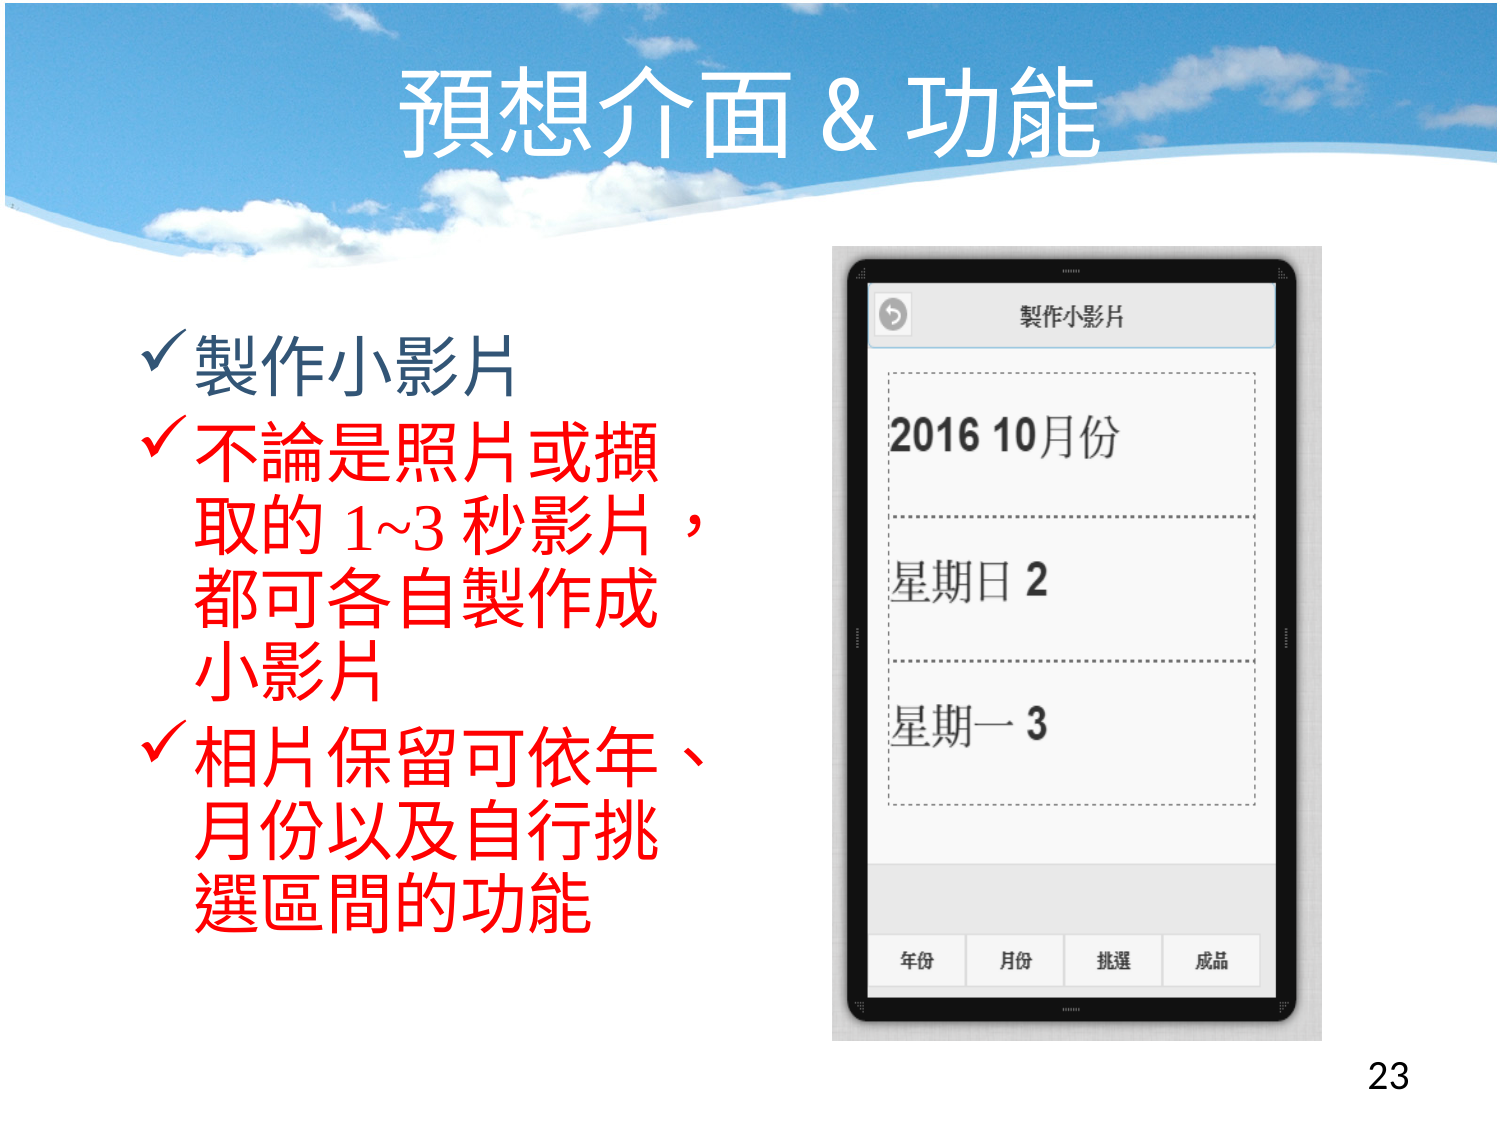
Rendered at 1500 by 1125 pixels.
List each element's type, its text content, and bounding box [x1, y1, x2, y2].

list 製作小影片 不論是照片或擷取的1~3秒影片，都可各自製作成小影片 相片保留可依年、月份以及自行挑選區間的功能 [121, 323, 739, 1067]
title 預想介面&功能 [74, 44, 1426, 177]
slide_number 23 [1074, 1042, 1425, 1103]
picture [0, 0, 1500, 1125]
